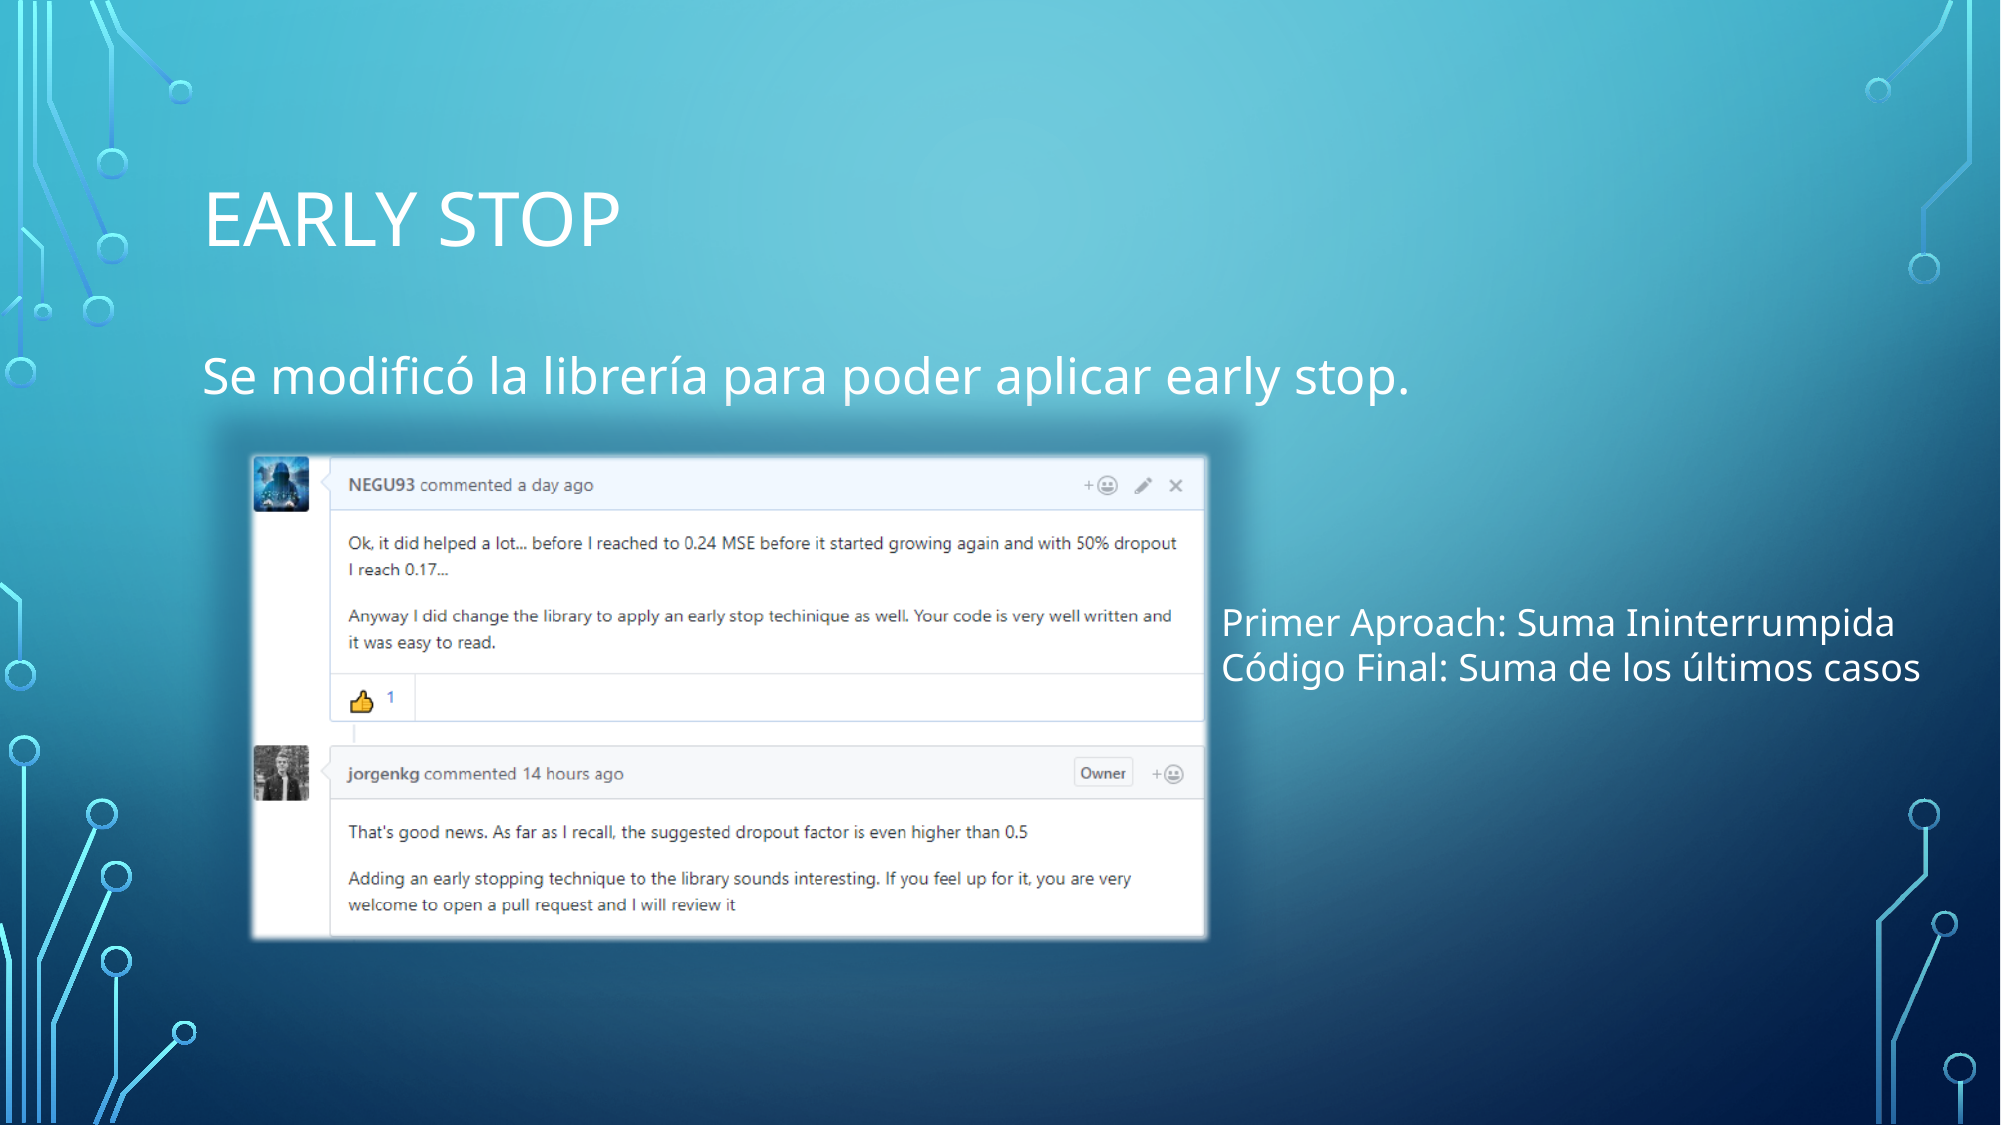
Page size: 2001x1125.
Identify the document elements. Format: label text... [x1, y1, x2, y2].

text_box Primer Aproach: Suma Ininterrumpida Código Final: Suma de los últimos casos [1212, 591, 1937, 696]
list Se modificó la librería para poder aplicar early stop. [187, 324, 1813, 442]
title EARLY STOP [187, 101, 1813, 324]
picture [245, 449, 1212, 945]
